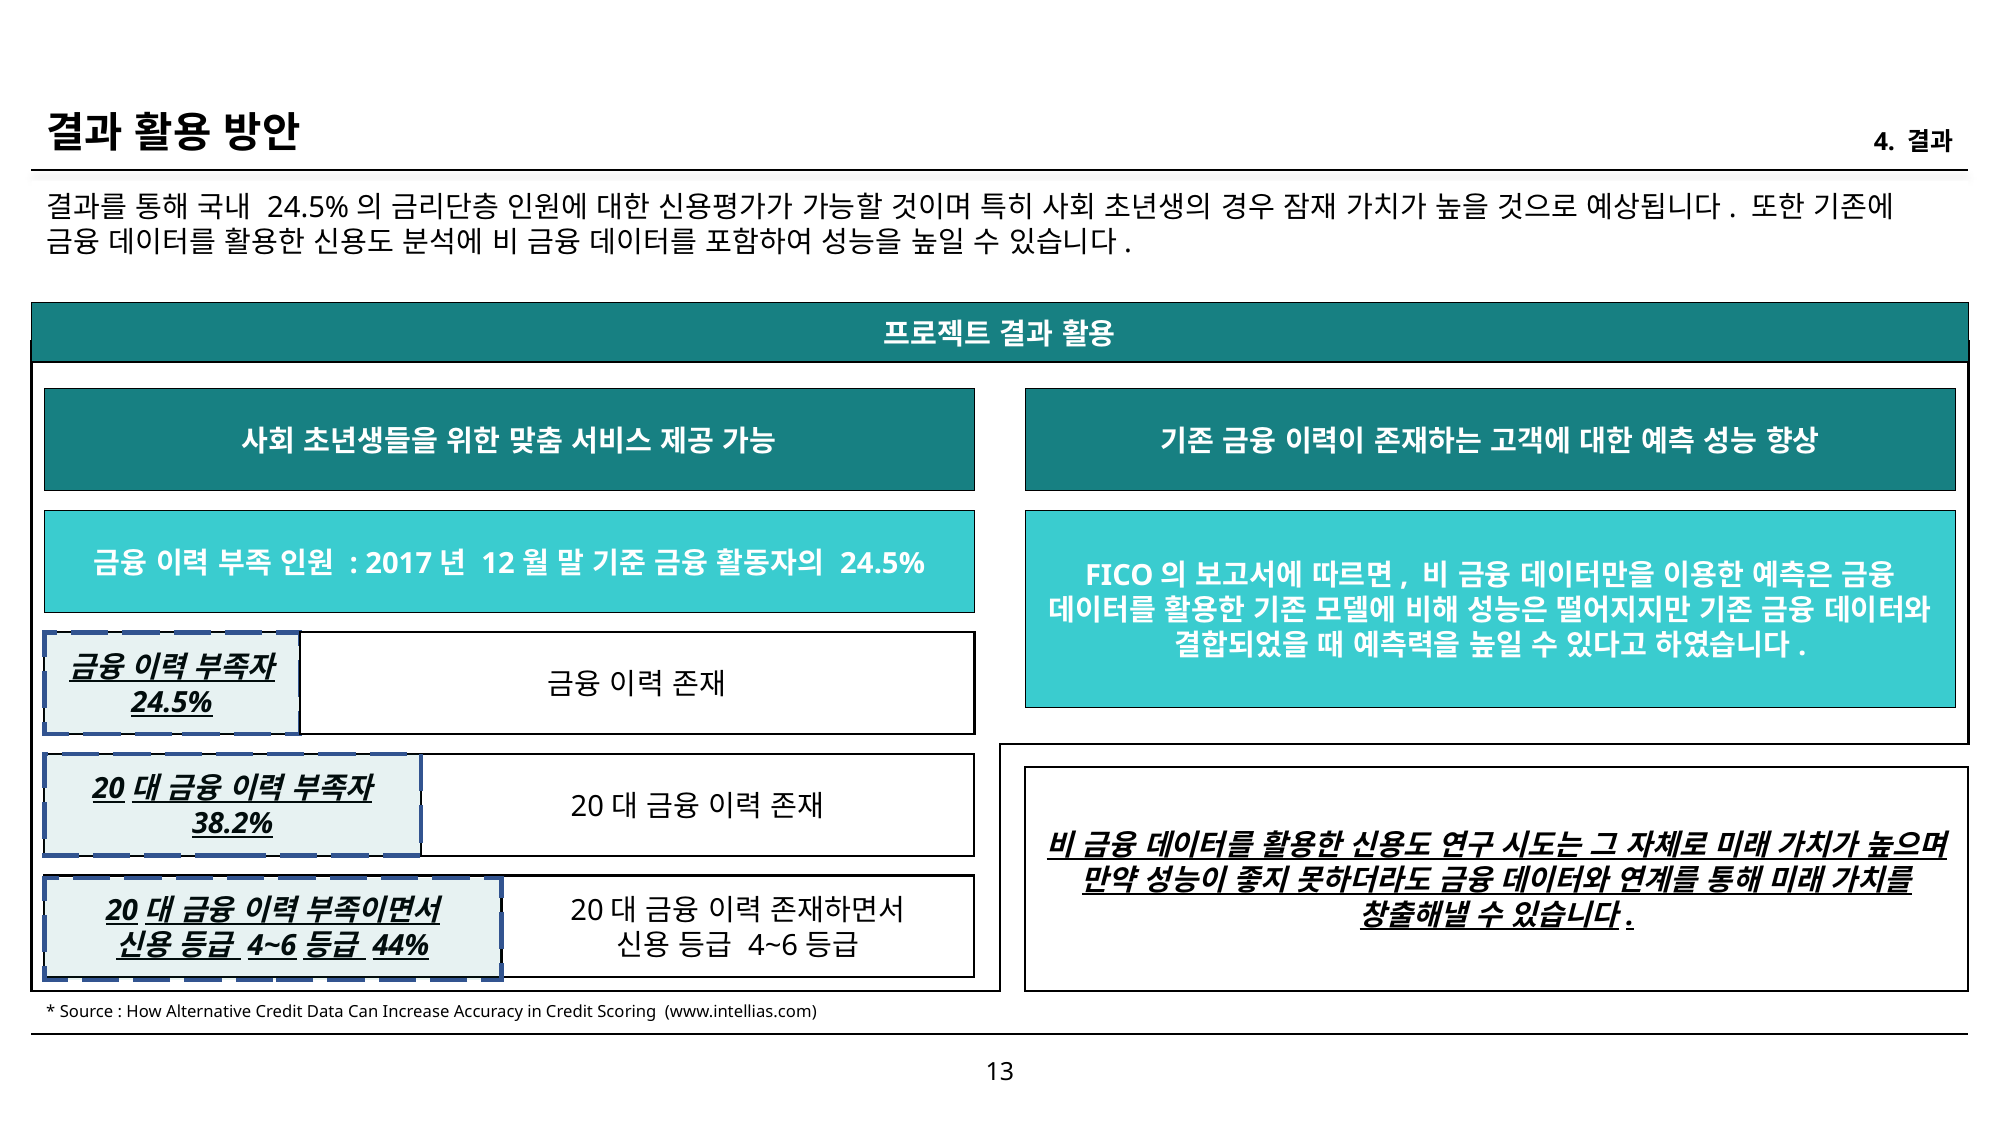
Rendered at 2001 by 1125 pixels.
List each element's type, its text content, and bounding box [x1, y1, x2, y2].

text_box 20대 금융 이력 존재하면서 신용 등급 4~6등급 [500, 874, 975, 978]
text_box 비 금융 데이터를 활용한 신용도 연구 시도는 그 자체로 미래 가치가 높으며 만약 성능이 좋지 못하더라도 금융 데이터와 연계를 통해 미래 가치를 창출해낼 수 있습니다. [1024, 766, 1969, 992]
text_box [43, 753, 422, 857]
text_box 금융 이력 부족 인원 : 2017년 12월 말 기준 금융 활동자의 24.5% [43, 510, 975, 613]
text_box 결과를 통해 국내 24.5%의 금리단층 인원에 대한 신용평가가 가능할 것이며 특히 사회 초년생의 경우 잠재 가치가 높을 것으로 예상됩니다. 또한 기존에 금융 데이터를 활용한 신용도 분석에 비 금융 데이터를 포함하여 성능을 높일 수 있습니다. [30, 179, 1969, 295]
text_box 4. 결과 [1011, 66, 1969, 164]
text_box 기존 금융 이력이 존재하는 고객에 대한 예측 성능 향상 [1024, 388, 1957, 492]
text_box 결과 활용 방안 [31, 66, 1011, 164]
text_box FICO의 보고서에 따르면, 비 금융 데이터만을 이용한 예측은 금융 데이터를 활용한 기존 모델에 비해 성능은 떨어지지만 기존 금융 데이터와 결합되었을 때 예측력을 높일 수 있다고 하였습니다. [1024, 510, 1957, 709]
text_box 금융 이력 존재 [299, 631, 976, 735]
text_box 20대 금융 이력 존재 [420, 753, 975, 857]
text_box [43, 877, 503, 981]
text_box [30, 340, 1970, 992]
text_box 프로젝트 결과 활용 [30, 302, 1969, 363]
slide_number 13 [774, 1042, 1225, 1103]
text_box * Source : How Alternative Credit Data Can Increase Accuracy in Credit Scoring (www.intellias.com) [31, 990, 1561, 1033]
text_box [43, 631, 299, 735]
text_box 20대 금융 이력 부족이면서 신용 등급 4~6등급 44% [43, 874, 500, 878]
text_box 사회 초년생들을 위한 맞춤 서비스 제공 가능 [43, 388, 975, 492]
